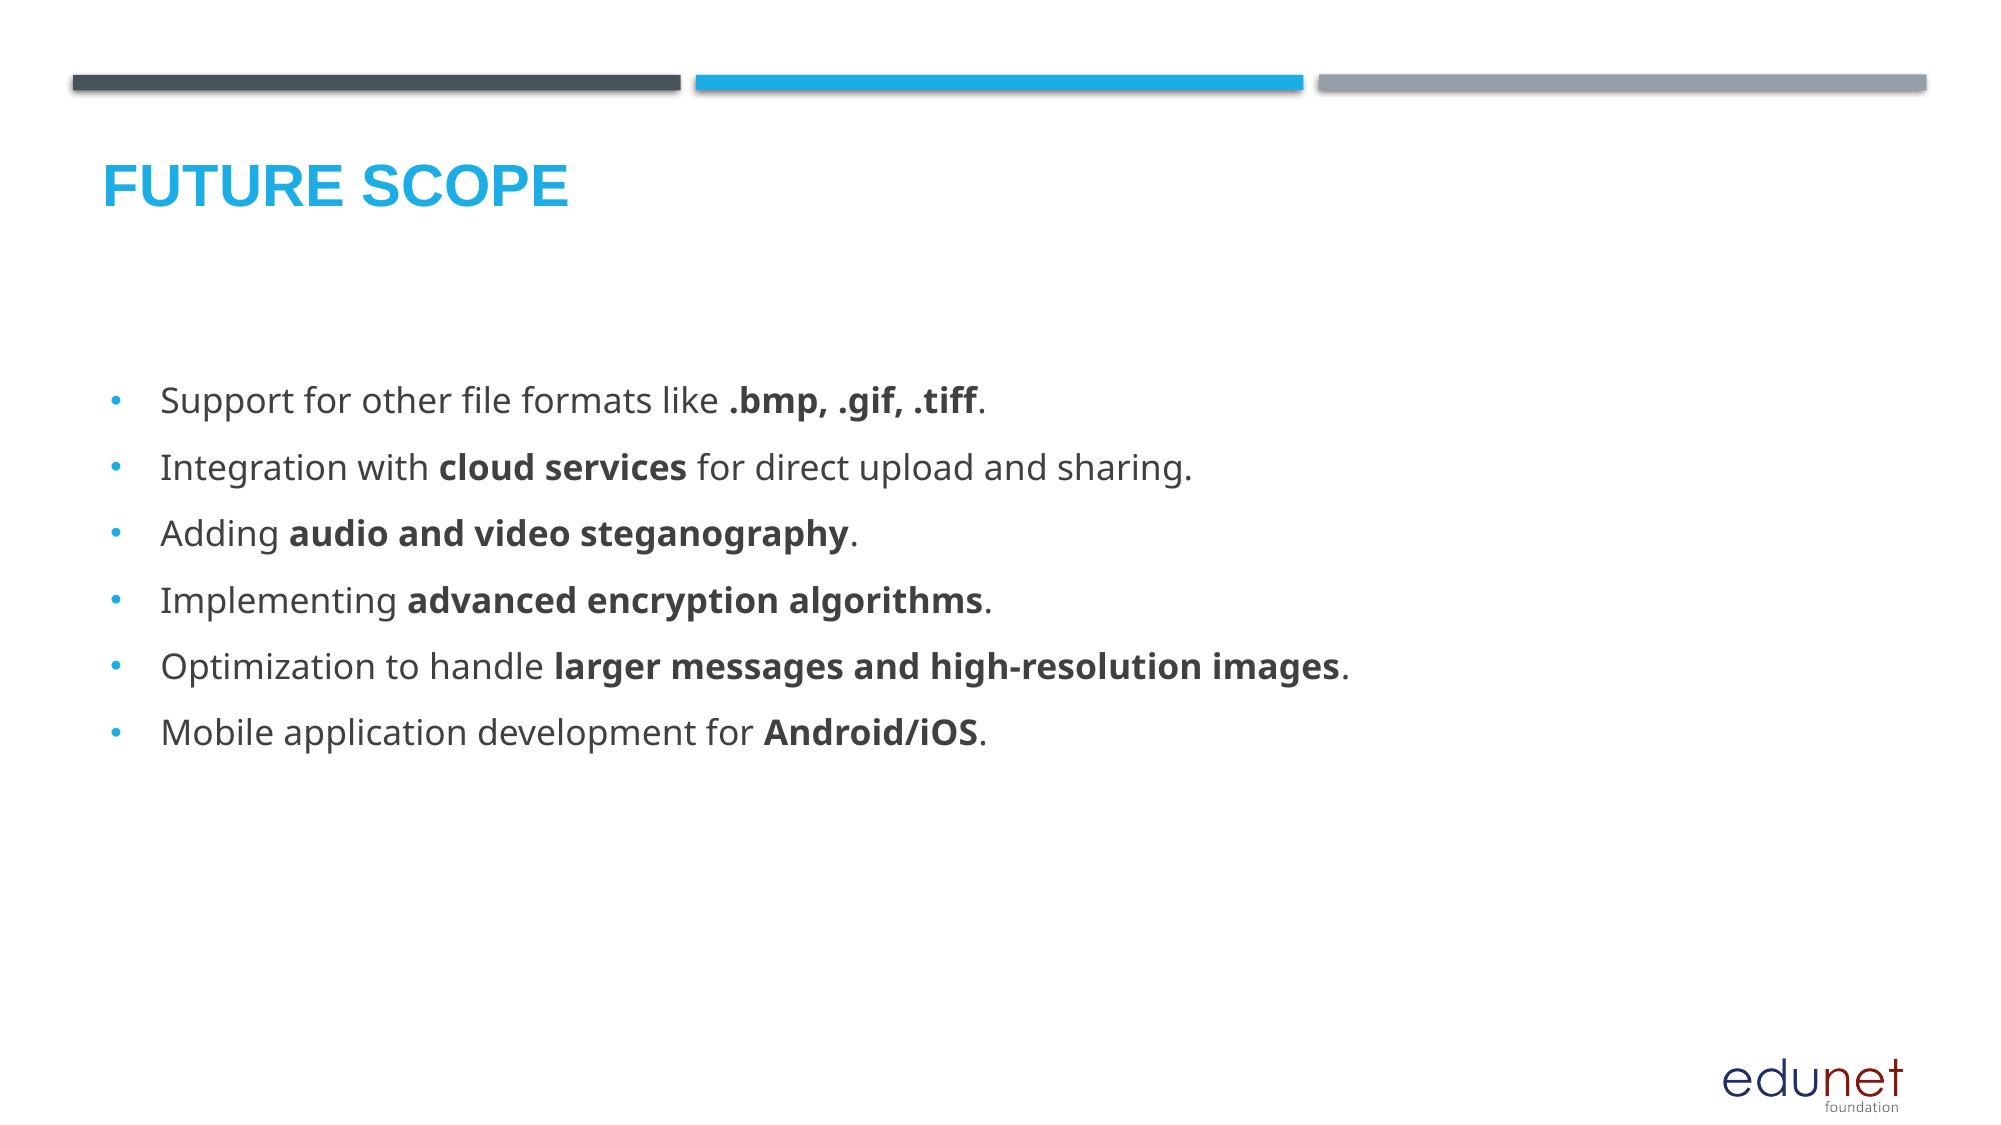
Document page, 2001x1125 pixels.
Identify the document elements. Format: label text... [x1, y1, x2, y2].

list Support for other file formats like .bmp, .gif, .tiff. Integration with cloud services for direct upload and sharing. Adding audio and video steganography. Implementing advanced encryption algorithms. Optimization to handle larger messages and high-resolution images. Mobile application development for Android/iOS. [95, 213, 1905, 981]
text_box Future scope [87, 138, 1898, 226]
picture [1719, 1056, 1905, 1116]
